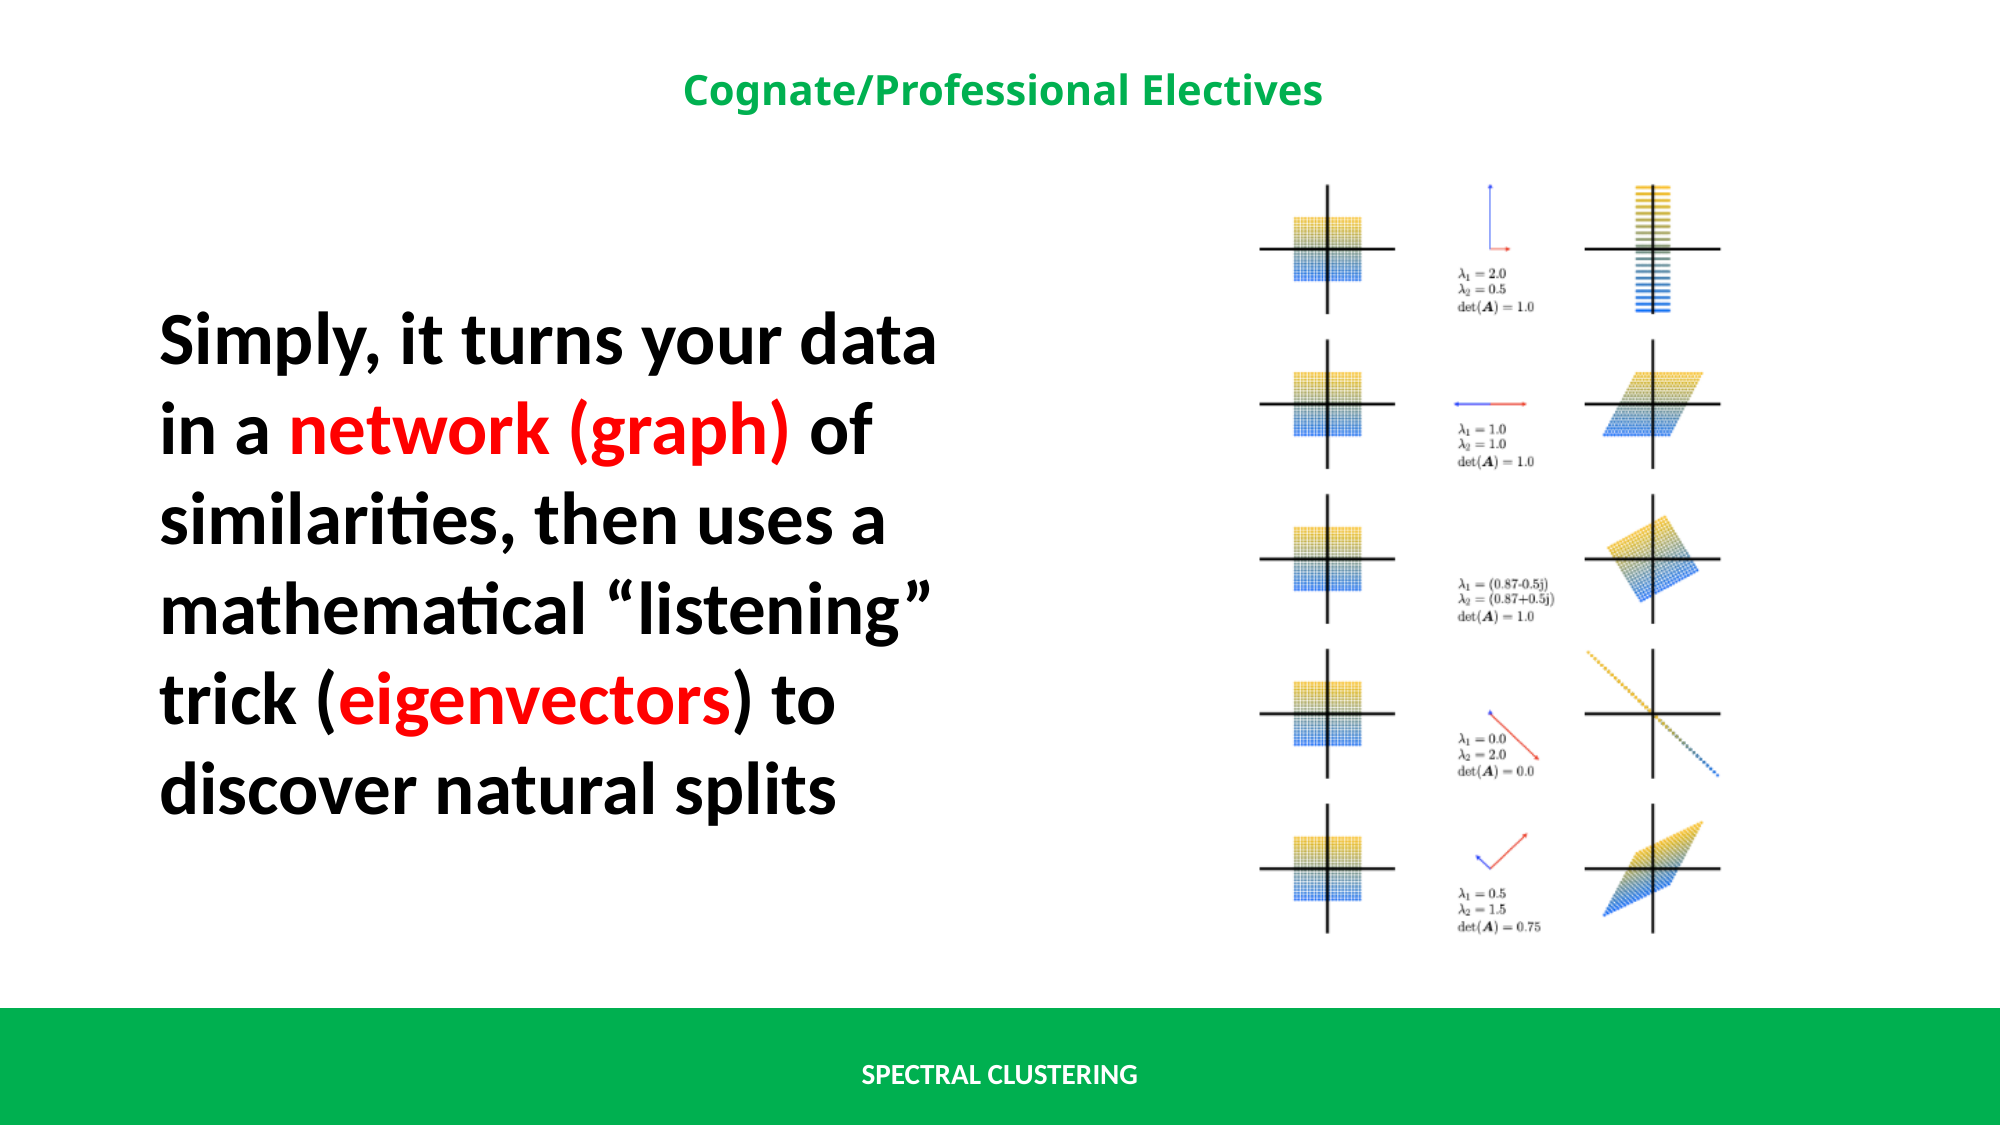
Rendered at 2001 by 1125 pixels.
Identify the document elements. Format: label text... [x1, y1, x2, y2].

text_box Simply, it turns your data in a network (graph) of similarities, then uses a mathematical “listening” trick (eigenvectors) to discover natural splits [144, 282, 1000, 837]
picture [1221, 176, 1780, 949]
